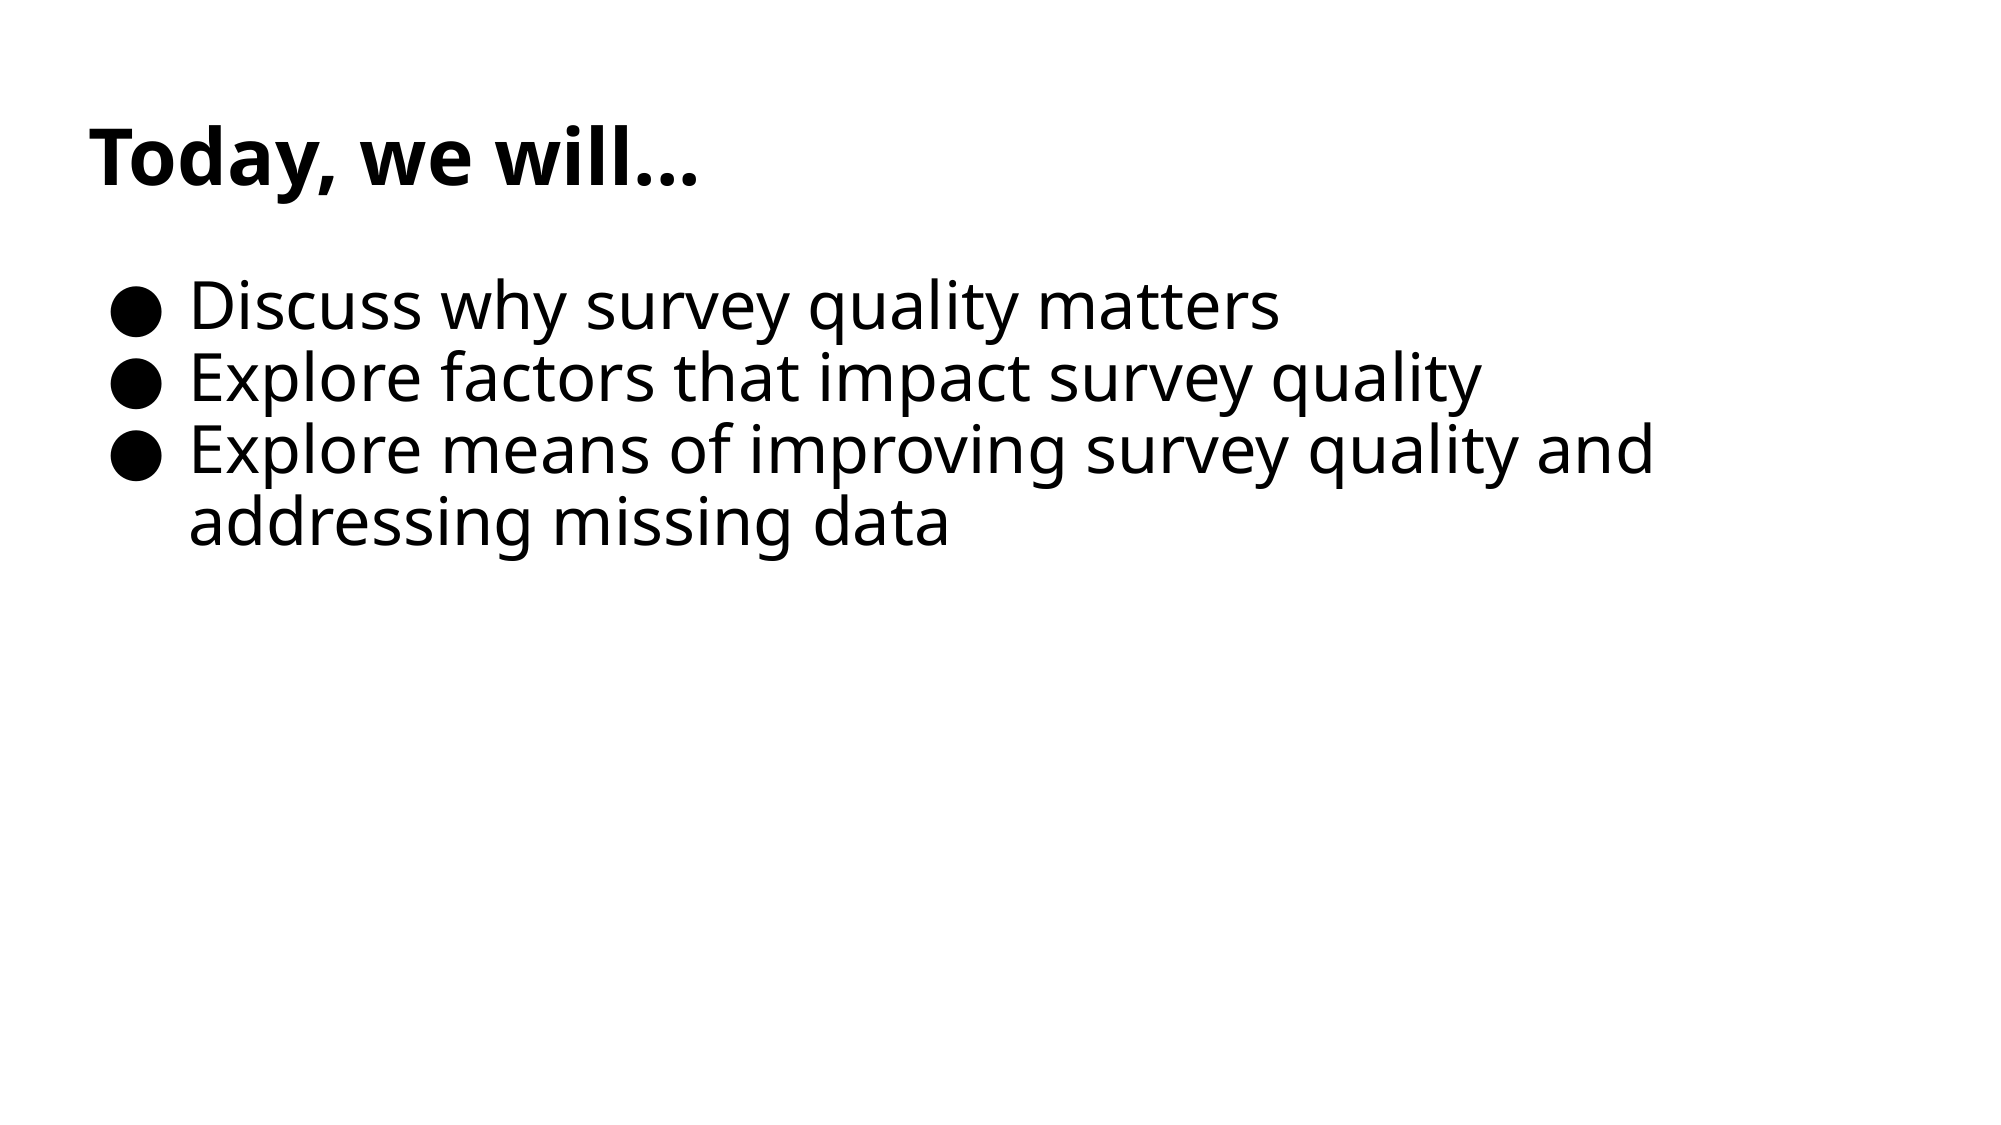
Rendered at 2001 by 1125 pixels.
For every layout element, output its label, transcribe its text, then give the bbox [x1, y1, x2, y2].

list Discuss why survey quality matters Explore factors that impact survey quality Explore means of improving survey quality and addressing missing data [68, 252, 1810, 1000]
title Today, we will... [68, 97, 1932, 223]
